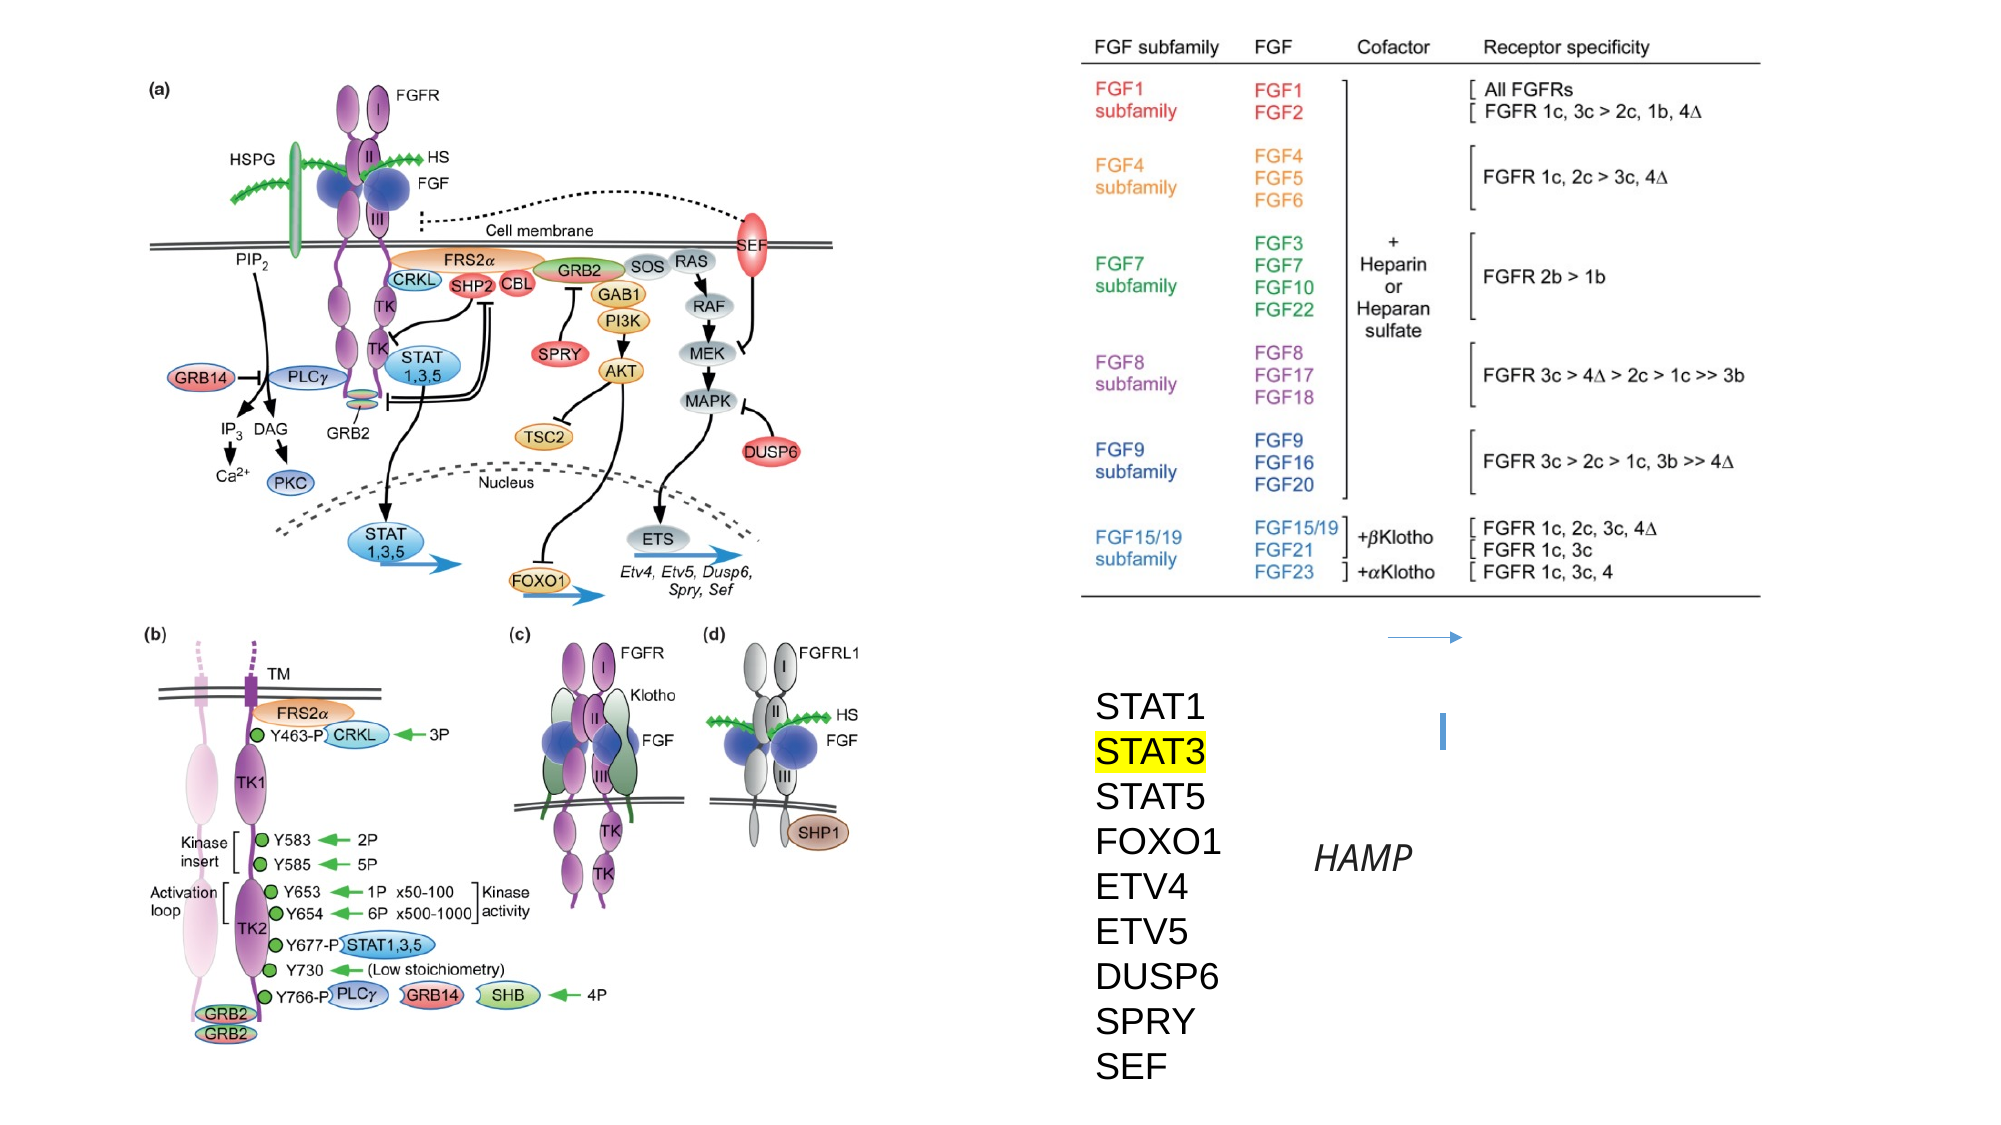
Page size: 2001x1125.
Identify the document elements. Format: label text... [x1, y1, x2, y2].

text_box STAT1 STAT3 STAT5 FOXO1 ETV4 ETV5 DUSP6 SPRY SEF [1080, 674, 1368, 1095]
picture [144, 80, 858, 1045]
text_box HAMP [1298, 826, 1438, 887]
picture [1080, 39, 1762, 600]
